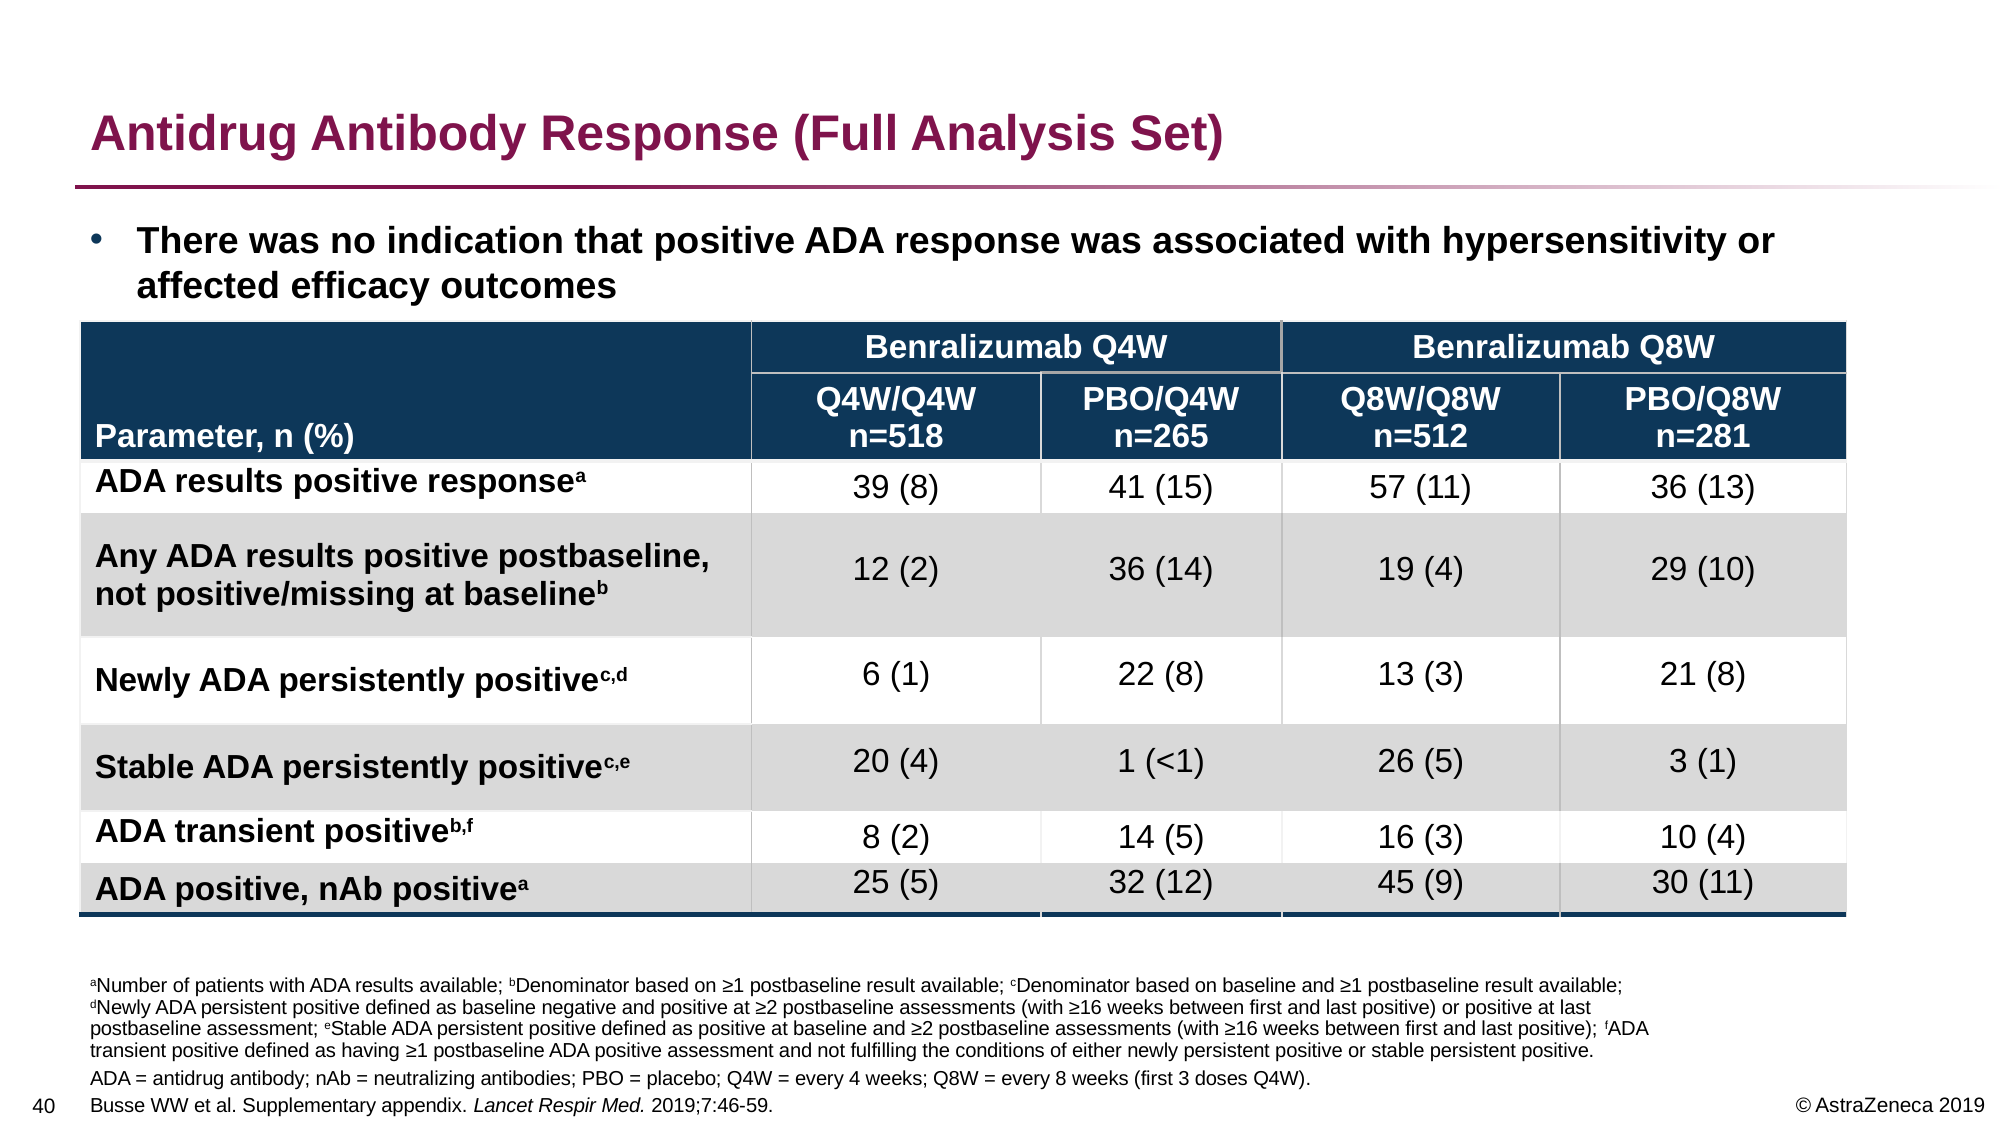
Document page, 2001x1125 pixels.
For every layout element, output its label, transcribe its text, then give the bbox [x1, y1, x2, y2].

table_cell ADA positive, nAb positivea [81, 863, 751, 912]
table_cell 29 (10) [1561, 513, 1846, 637]
table_cell 26 (5) [1283, 724, 1559, 811]
table_cell 22 (8) [1042, 637, 1281, 724]
table_cell 36 (14) [1041, 513, 1281, 637]
table_cell 57 (11) [1283, 463, 1559, 513]
table_cell Stable ADA persistently positivec,e [81, 725, 751, 810]
table_cell Q8W/Q8W n=512 [1283, 374, 1559, 459]
table_cell PBO/Q4W n=265 [1042, 374, 1281, 459]
table_cell Newly ADA persistently positivec,d [81, 638, 751, 723]
table_cell 20 (4) [752, 724, 1040, 811]
table_cell Any ADA results positive postbaseline, not positive/missing at baselineb [81, 513, 751, 636]
table_header Benralizumab Q8W [1283, 322, 1846, 372]
table_cell 39 (8) [752, 463, 1040, 513]
table_cell 13 (3) [1283, 637, 1559, 724]
table_cell ADA results positive responsea [81, 463, 751, 513]
list aNumber of patients with ADA results available; bDenominator based on ≥1 postbaseline result available; cDenominator based on baseline and ≥1 postbaseline result available; dNewly ADA persistent positive defined as baseline negative and positive at ≥2 postbaseline assessments (with ≥16 weeks between first and last positive) or positive at last postbaseline assessment; eStable ADA persistent positive defined as positive at baseline and ≥2 postbaseline assessments (with ≥16 weeks between first and last positive); fADA transient positive defined as having ≥1 postbaseline ADA positive assessment and not fulfilling the conditions of either newly persistent positive or stable persistent positive. ADA = antidrug antibody; nAb = neutralizing antibodies; PBO = placebo; Q4W = every 4 weeks; Q8W = every 8 weeks (first 3 doses Q4W). Busse WW et al. Supplementary appendix. Lancet Respir Med. 2019;7:46-59. [75, 959, 1692, 1125]
text_box There was no indication that positive ADA response was associated with hypersensitivity or affected efficacy outcomes [75, 208, 1925, 314]
table_cell 45 (9) [1283, 863, 1559, 912]
table_header Parameter, n (%) [81, 322, 751, 459]
table_cell 1 (<1) [1042, 724, 1281, 811]
table_cell 16 (3) [1283, 811, 1559, 863]
title Antidrug Antibody Response (Full Analysis Set) [75, 37, 1925, 169]
table_cell 32 (12) [1042, 863, 1281, 912]
table_cell 14 (5) [1042, 811, 1281, 863]
table_cell 6 (1) [752, 637, 1040, 724]
table_cell 8 (2) [752, 811, 1040, 863]
table_cell 36 (13) [1561, 463, 1846, 513]
table_cell 10 (4) [1561, 811, 1846, 863]
table_cell 12 (2) [752, 513, 1041, 637]
slide_number 39 [0, 1081, 80, 1125]
table_cell 19 (4) [1283, 513, 1559, 637]
table_cell 41 (15) [1042, 463, 1281, 513]
table_cell 30 (11) [1561, 863, 1846, 912]
table_cell 25 (5) [752, 863, 1040, 912]
table_cell 21 (8) [1561, 637, 1846, 724]
table_cell 3 (1) [1561, 724, 1846, 811]
table_cell ADA transient positiveb,f [81, 812, 751, 863]
table_header Benralizumab Q4W [752, 322, 1280, 372]
table_cell Q4W/Q4W n=518 [752, 374, 1040, 459]
table_cell PBO/Q8W n=281 [1561, 374, 1846, 459]
